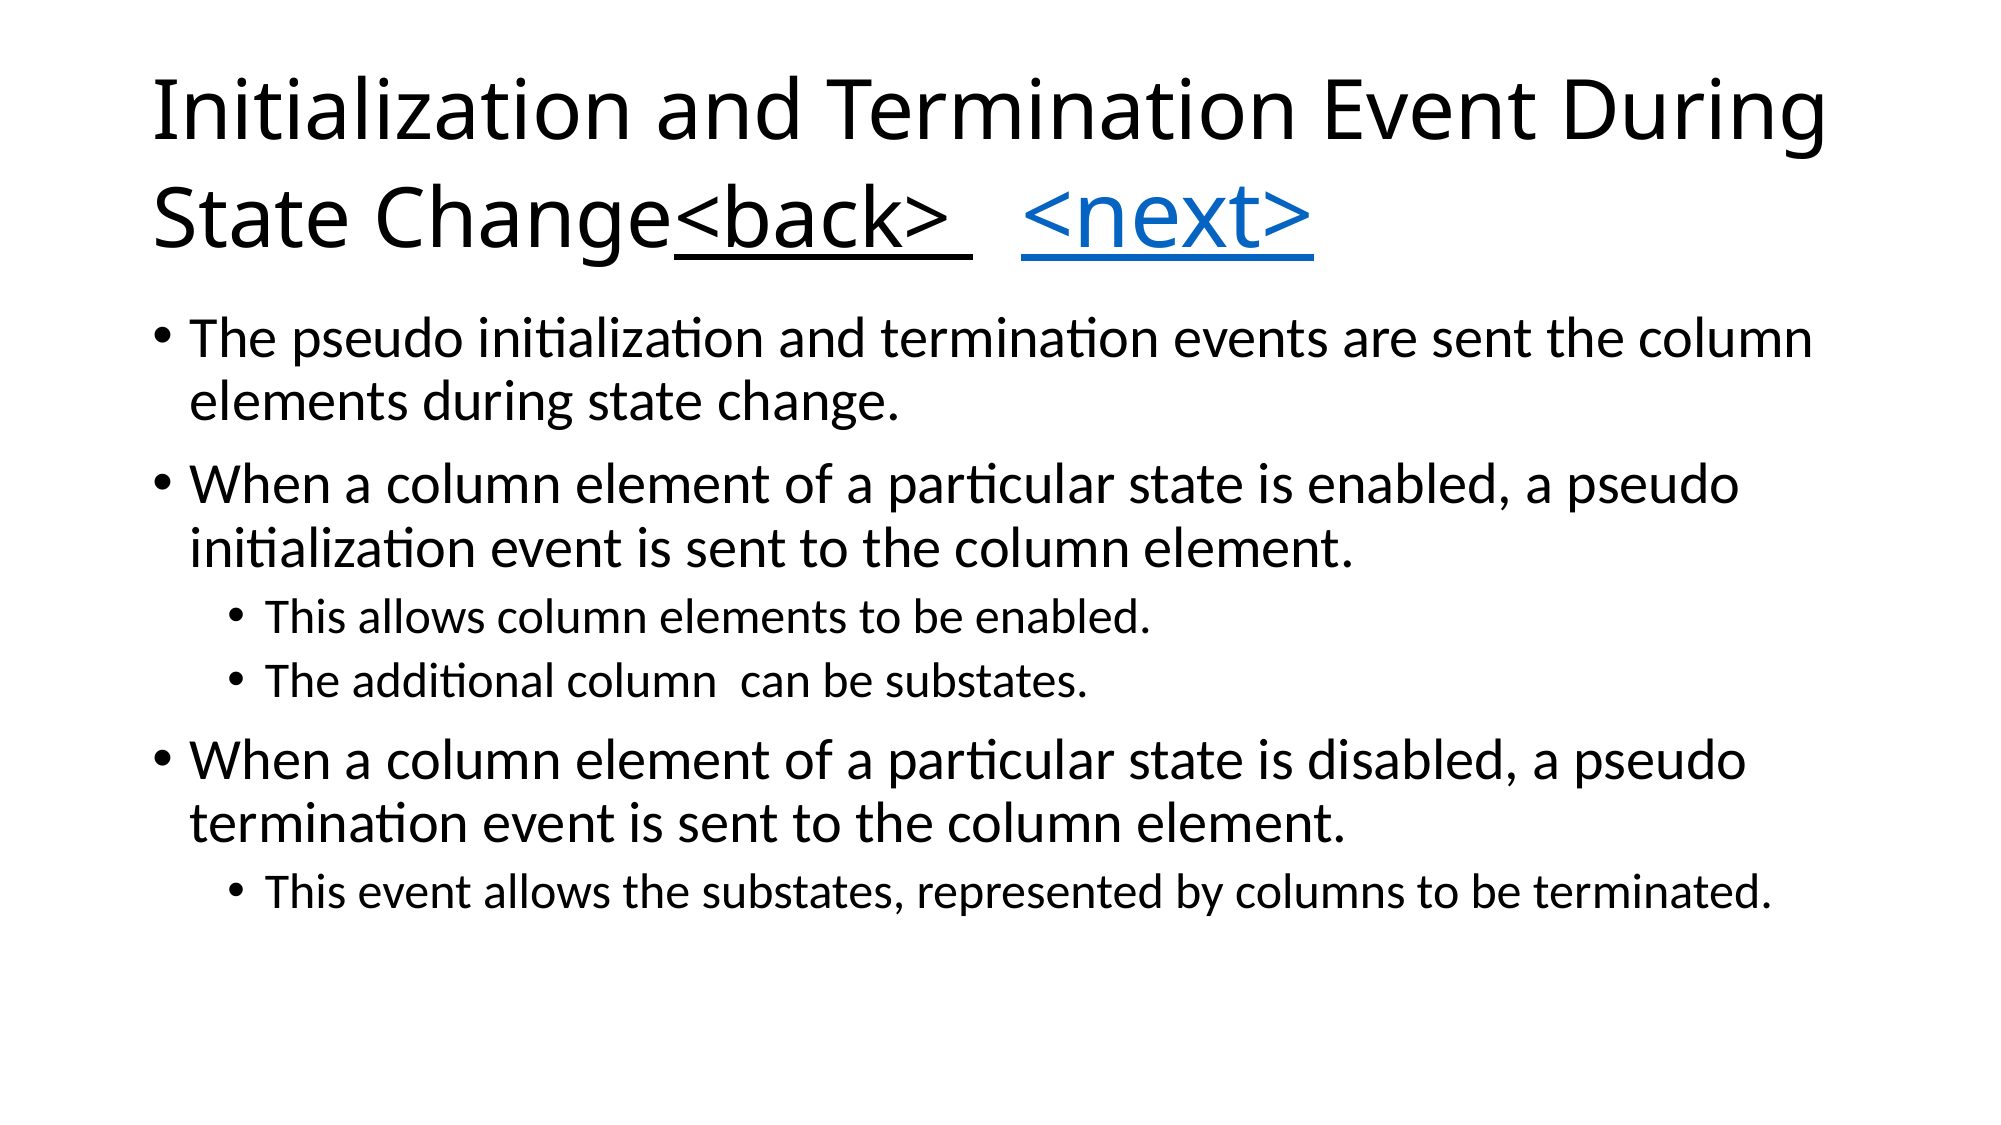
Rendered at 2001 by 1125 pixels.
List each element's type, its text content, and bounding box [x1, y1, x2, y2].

list The pseudo initialization and termination events are sent the column elements during state change. When a column element of a particular state is enabled, a pseudo initialization event is sent to the column element. This allows column elements to be enabled. The additional column can be substates. When a column element of a particular state is disabled, a pseudo termination event is sent to the column element. This event allows the substates, represented by columns to be terminated. [137, 299, 1863, 1014]
title Initialization and Termination Event During State Change <back> <next> [137, 59, 1863, 278]
